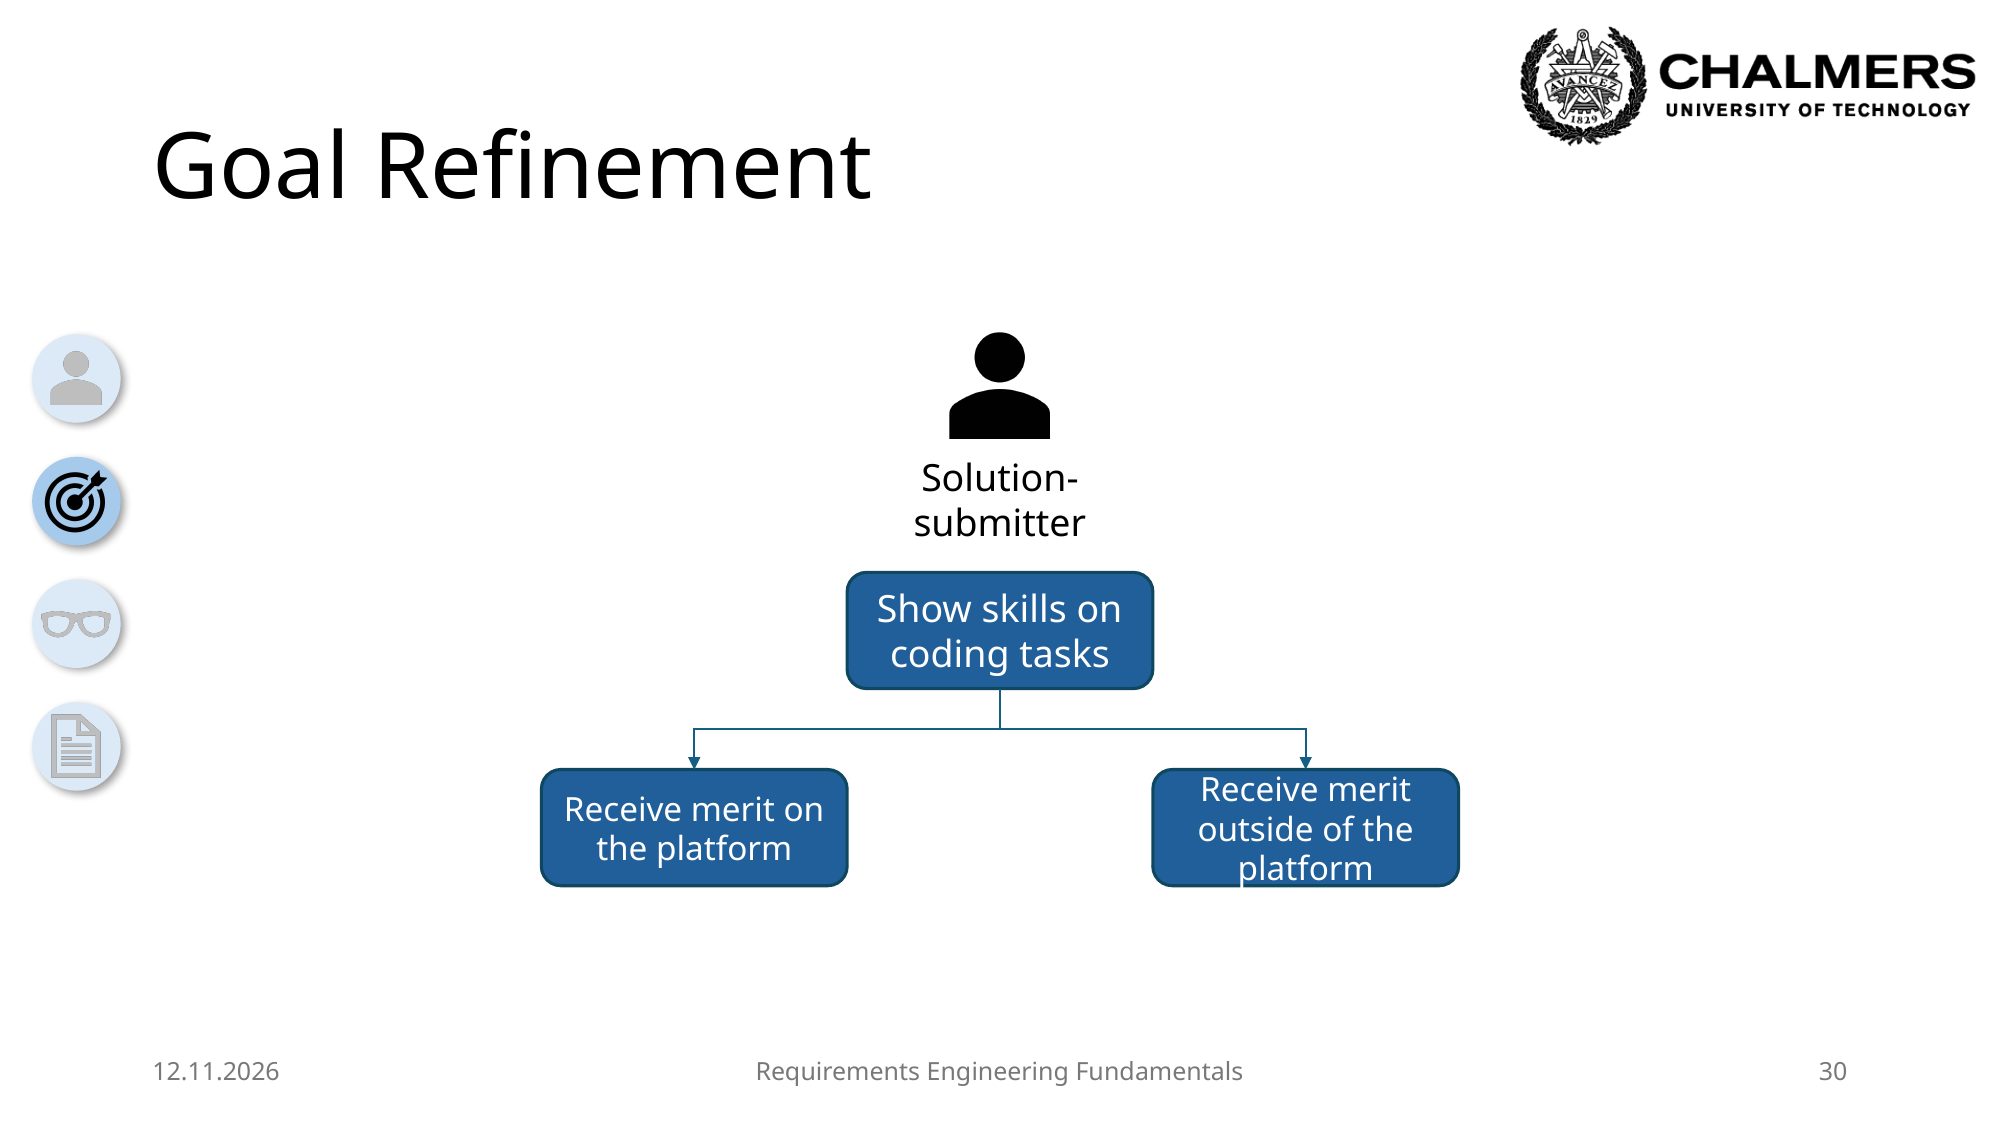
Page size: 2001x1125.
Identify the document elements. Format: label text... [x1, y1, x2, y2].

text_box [31, 578, 122, 669]
picture [1514, 22, 1986, 151]
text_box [31, 701, 122, 792]
title Goal Refinement [137, 59, 1863, 278]
text_box Receive merit outside of the platform [1159, 767, 1461, 888]
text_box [838, 309, 1162, 508]
text_box Receive merit on the platform [539, 767, 841, 888]
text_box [31, 333, 122, 424]
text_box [31, 456, 122, 546]
text_box Show skills on coding tasks [854, 570, 1146, 691]
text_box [1111, 575, 1194, 883]
slide_number 30 [1412, 1042, 1863, 1103]
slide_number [137, 1042, 588, 1103]
footer Requirements Engineering Fundamentals [662, 1042, 1338, 1103]
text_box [806, 575, 889, 883]
